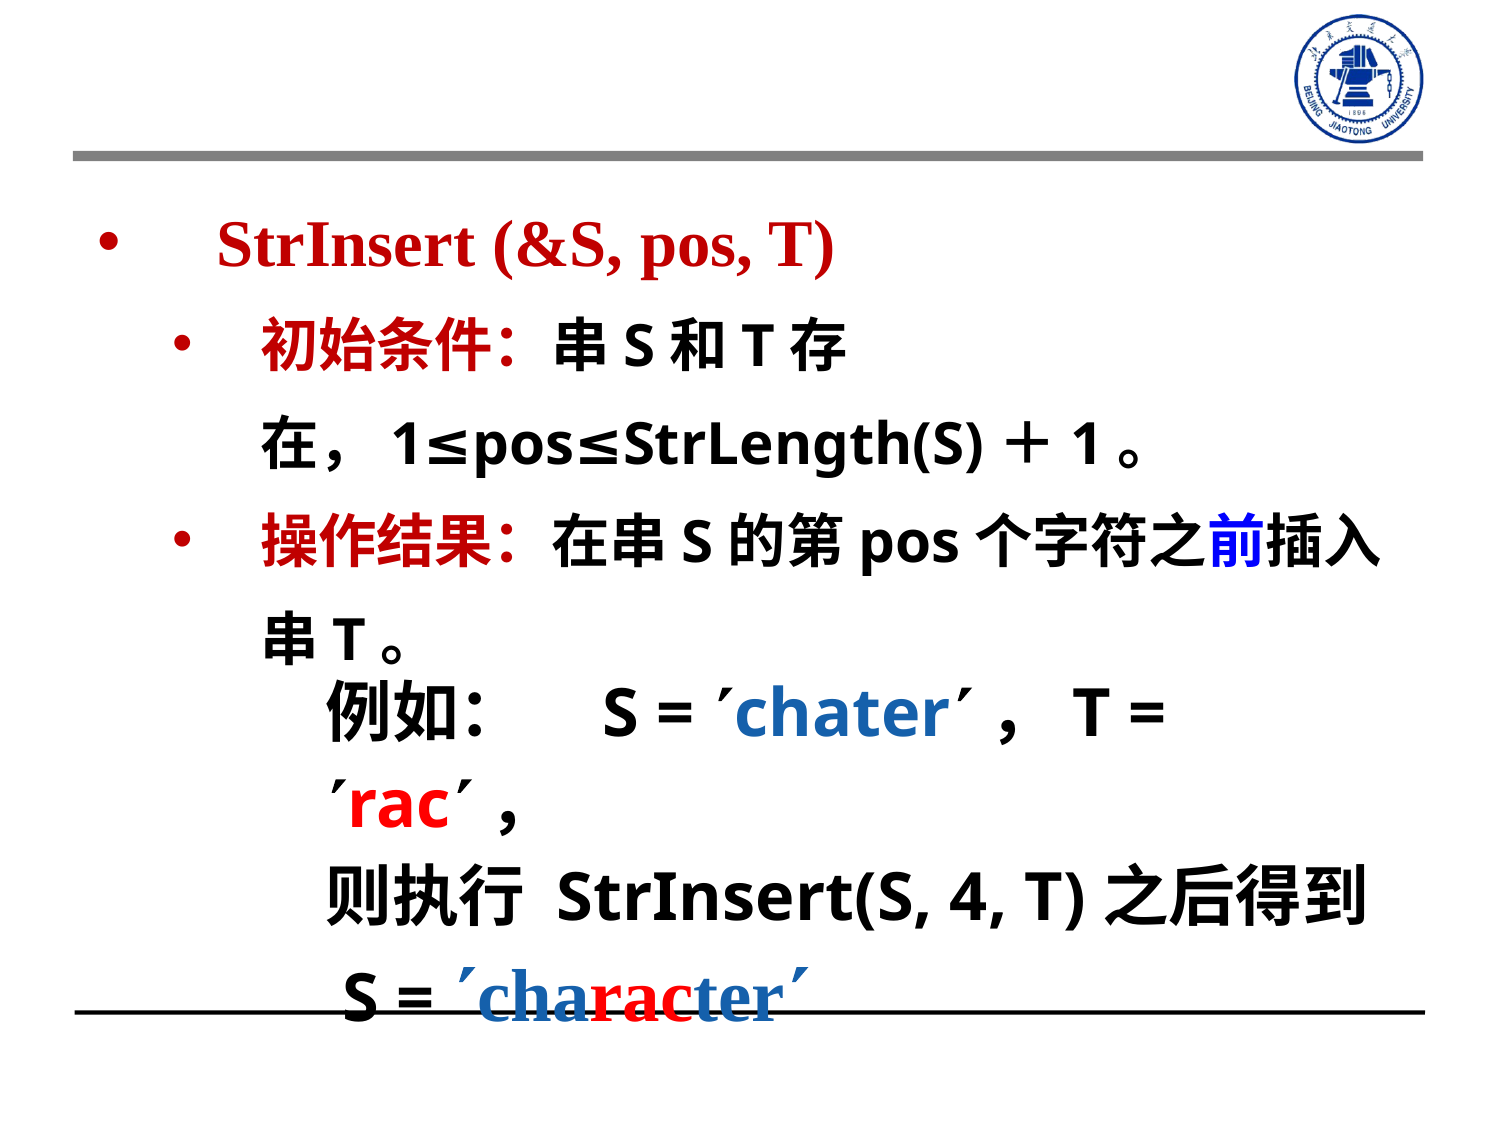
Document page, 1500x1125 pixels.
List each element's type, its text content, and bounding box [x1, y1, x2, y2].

text_box 例如： S = chater，T = rac， 则执行 StrInsert(S, 4, T)之后得到 S = character [310, 650, 1422, 1045]
text_box StrInsert (&S, pos, T) 初始条件：串S和T存在，1≤pos≤StrLength(S)＋1。 操作结果：在串S的第pos个字符之前插入串T。 [39, 160, 1442, 680]
picture [1294, 14, 1424, 144]
